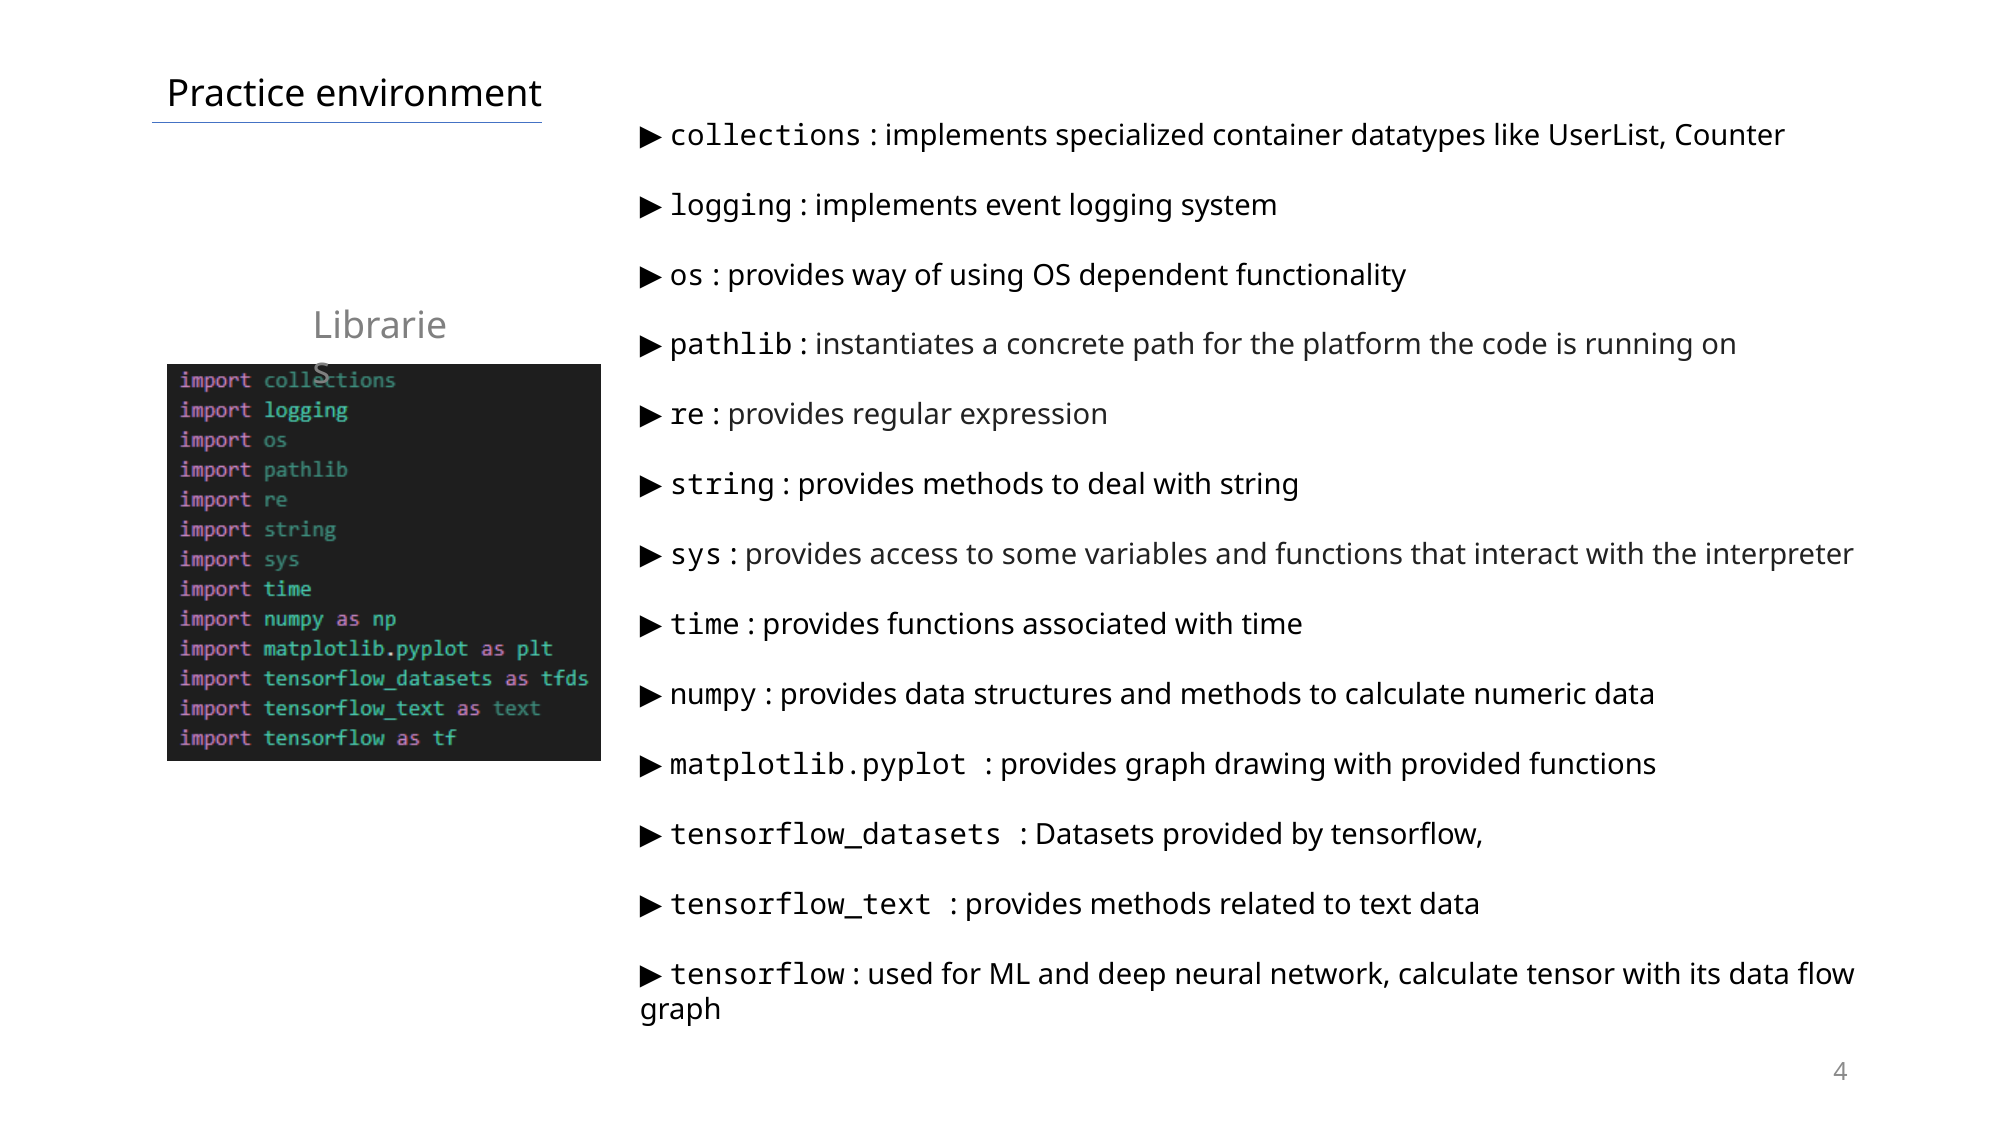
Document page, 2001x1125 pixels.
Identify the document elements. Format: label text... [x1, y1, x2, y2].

text_box Libraries [297, 293, 471, 364]
picture [167, 364, 601, 761]
text_box ▶ collections : implements specialized container datatypes like UserList, Counter ▶ logging : implements event logging system ▶ os : provides way of using OS dependent functionality ▶ pathlib : instantiates a concrete path for the platform the code is running on ▶ re : provides regular expression ▶ string : provides methods to deal with string ▶ sys : provides access to some variables and functions that interact with the interpreter ▶ time : provides functions associated with time ▶ numpy : provides data structures and methods to calculate numeric data ▶ matplotlib.pyplot : provides graph drawing with provided functions ▶ tensorflow_datasets : Datasets provided by tensorflow, ▶ tensorflow_text : provides methods related to text data ▶ tensorflow : used for ML and deep neural network, calculate tensor with its data flow graph [624, 108, 1957, 1033]
slide_number 4 [1412, 1042, 1863, 1103]
text_box Practice environment [151, 61, 836, 122]
